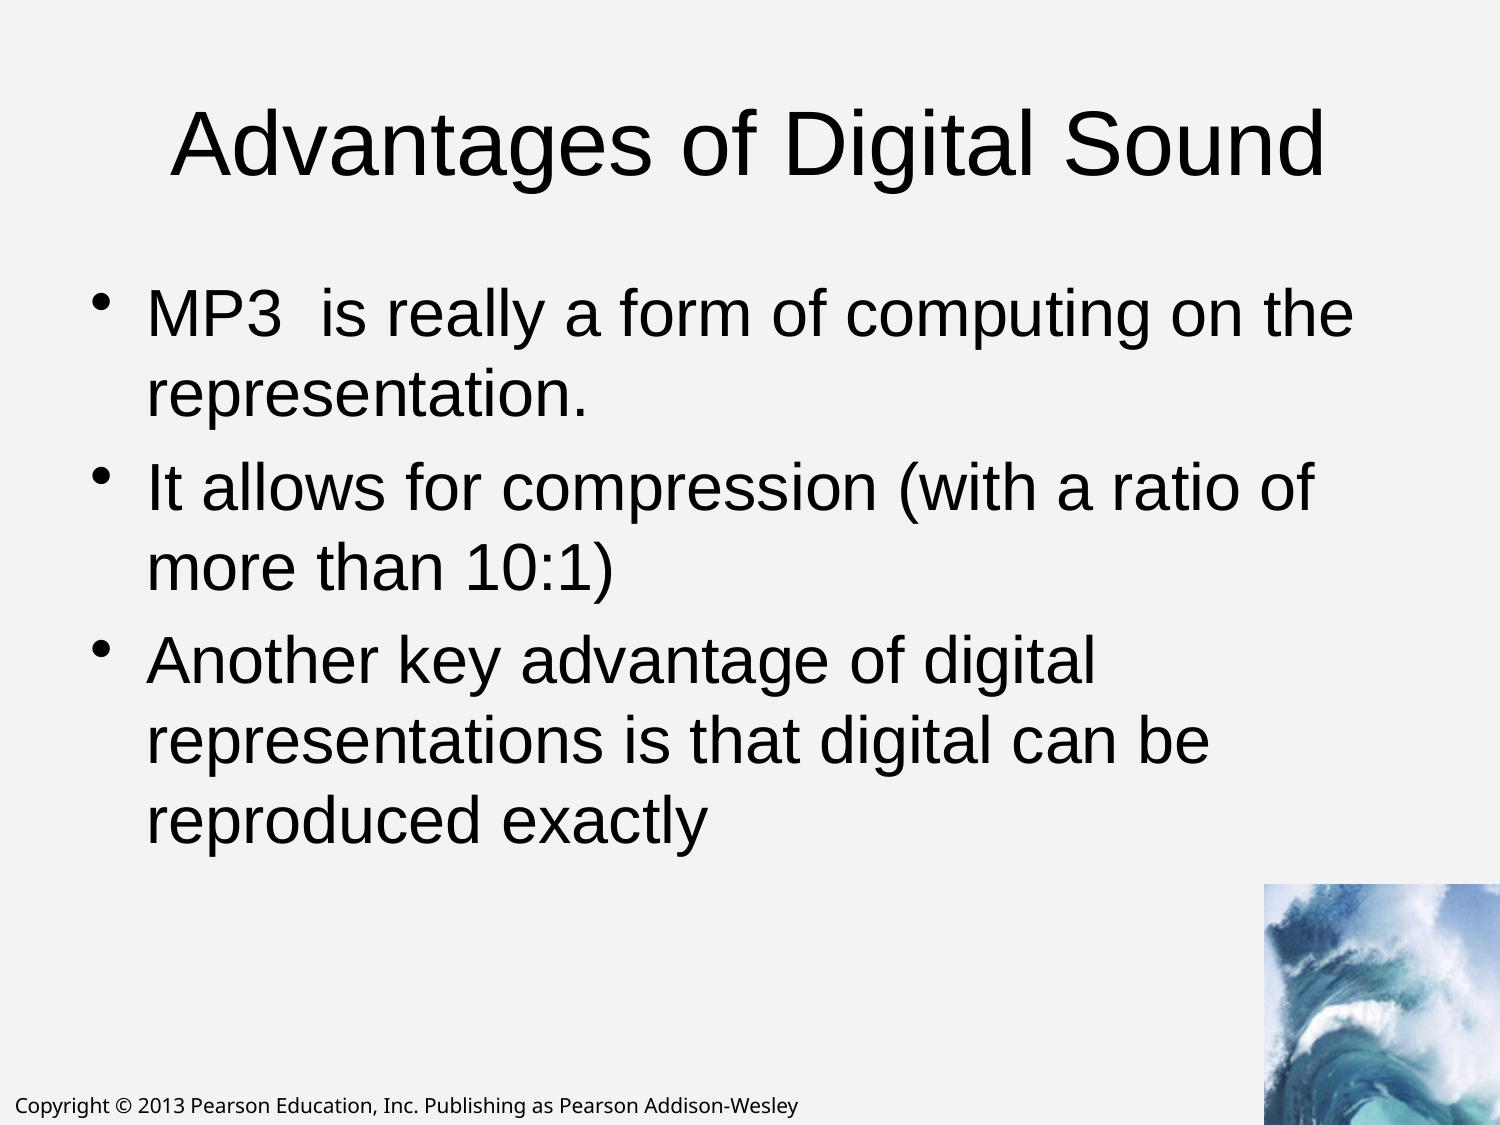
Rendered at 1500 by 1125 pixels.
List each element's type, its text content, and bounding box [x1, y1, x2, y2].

title Advantages of Digital Sound [74, 44, 1426, 233]
picture [1264, 884, 1500, 1125]
list MP3 is really a form of computing on the representation. It allows for compression (with a ratio of more than 10:1) Another key advantage of digital representations is that digital can be reproduced exactly [74, 262, 1426, 1006]
